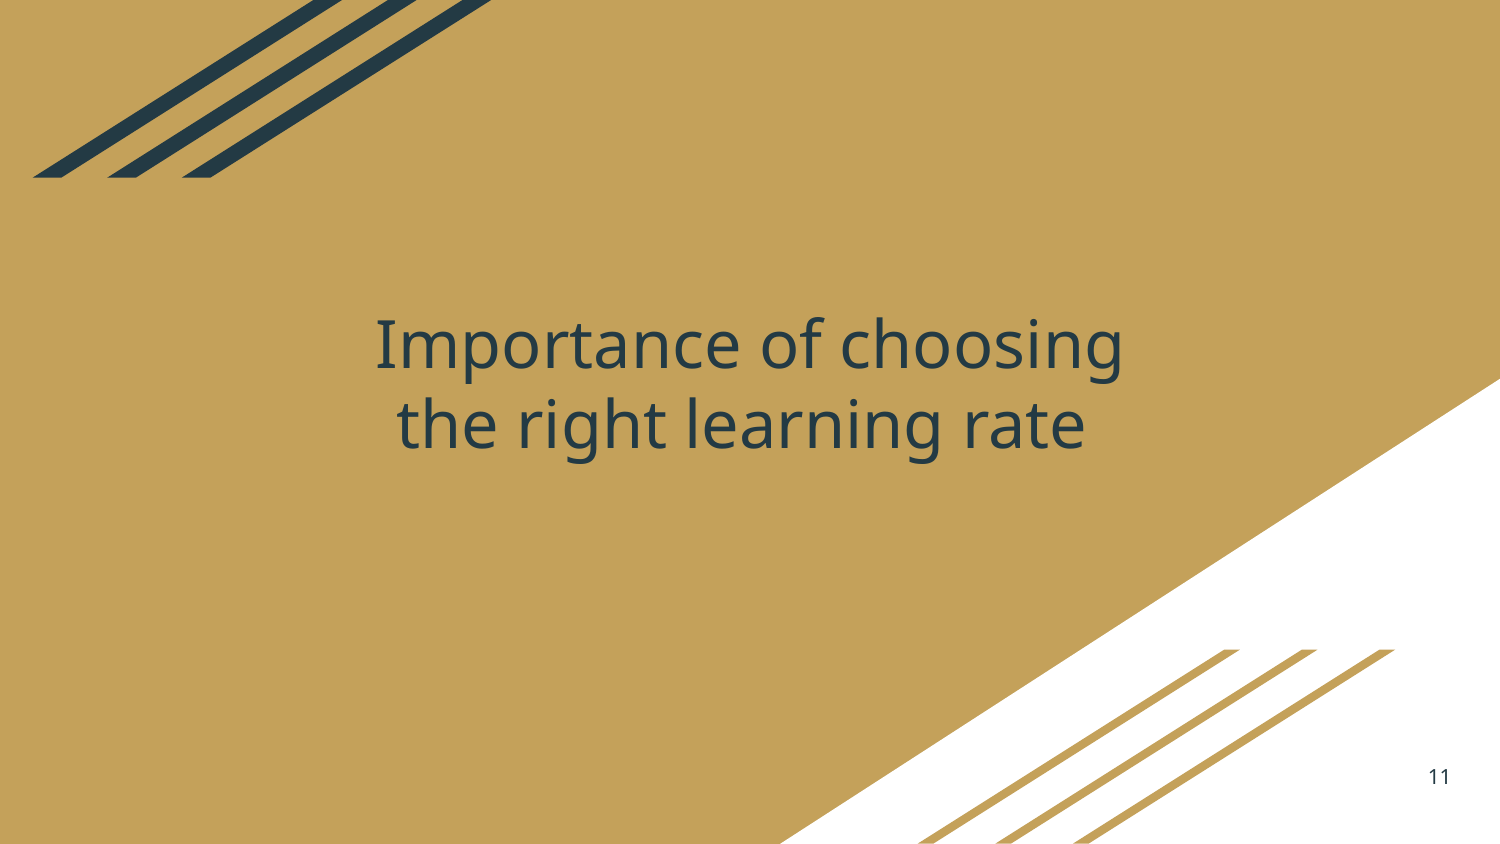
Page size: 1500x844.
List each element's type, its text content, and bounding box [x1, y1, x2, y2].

title Importance of choosing the right learning rate [309, 286, 1192, 557]
slide_number ‹#› [1376, 745, 1467, 810]
